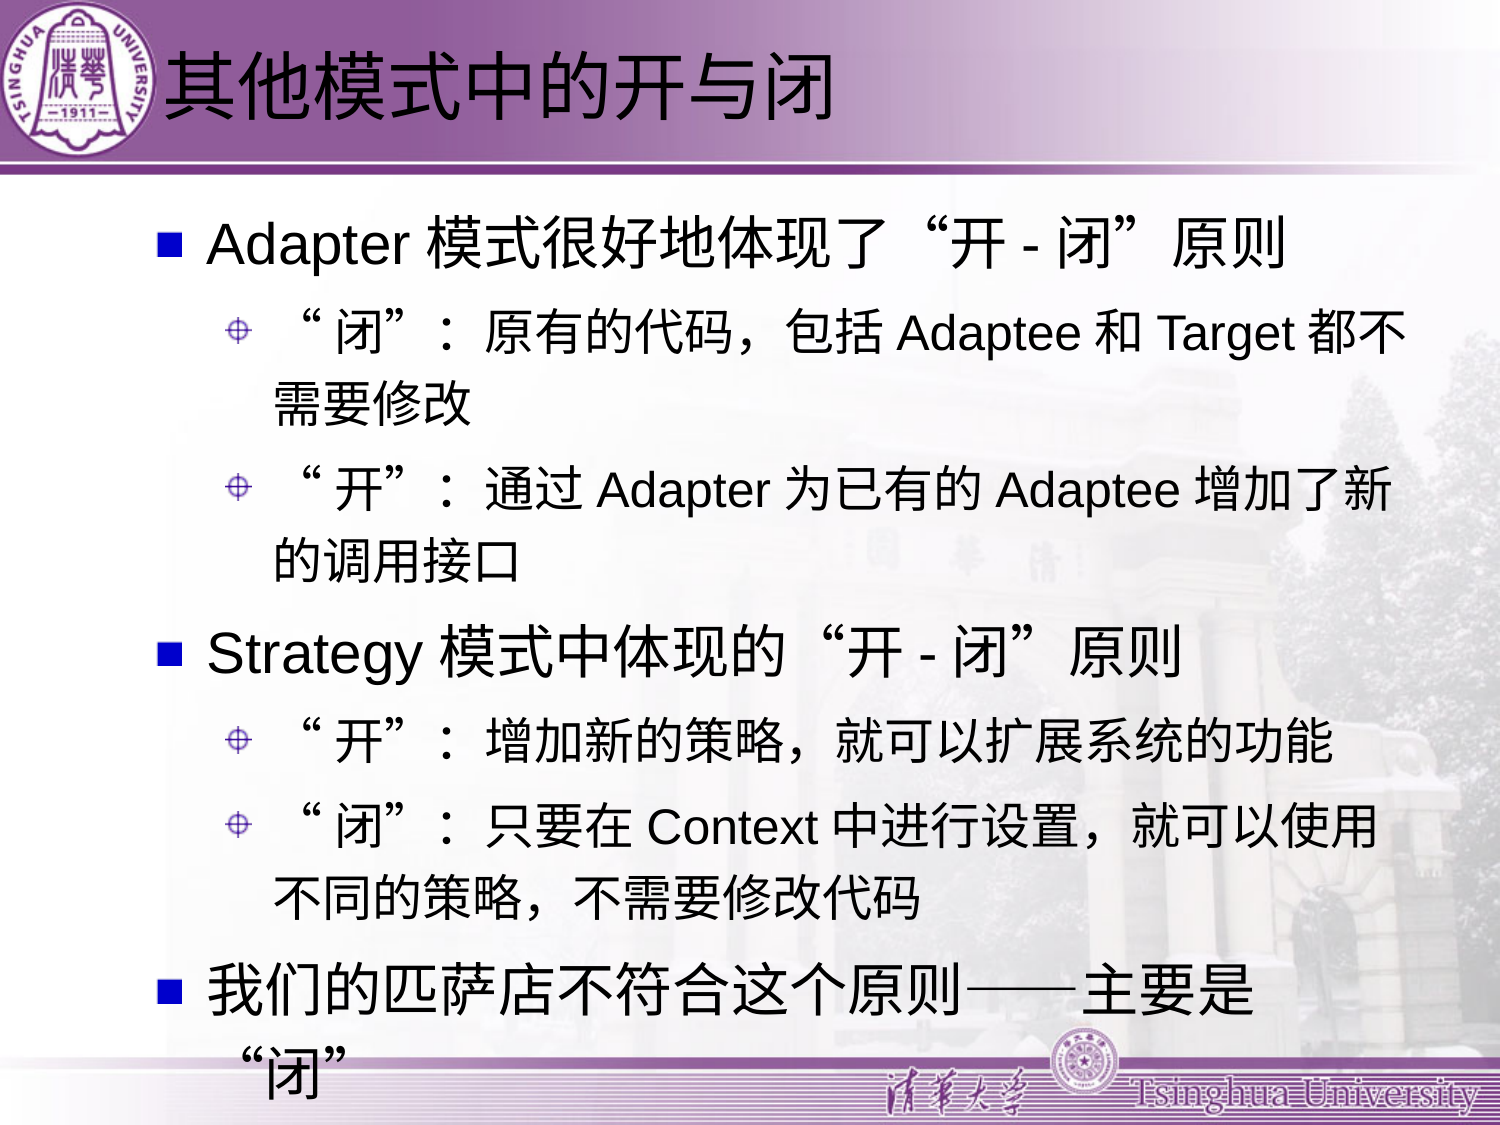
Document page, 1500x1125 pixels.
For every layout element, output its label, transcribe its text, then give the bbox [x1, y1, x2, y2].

title 其他模式中的开与闭 [147, 19, 1500, 149]
list Adapter模式很好地体现了“开-闭”原则 “闭”：原有的代码，包括Adaptee和Target都不需要修改 “开”：通过Adapter为已有的Adaptee增加了新的调用接口 Strategy模式中体现的“开-闭”原则 “开”：增加新的策略，就可以扩展系统的功能 “闭”：只要在Context中进行设置，就可以使用不同的策略，不需要修改代码 我们的匹萨店不符合这个原则——主要是“闭” [135, 184, 1436, 1047]
picture [0, 0, 1500, 1125]
